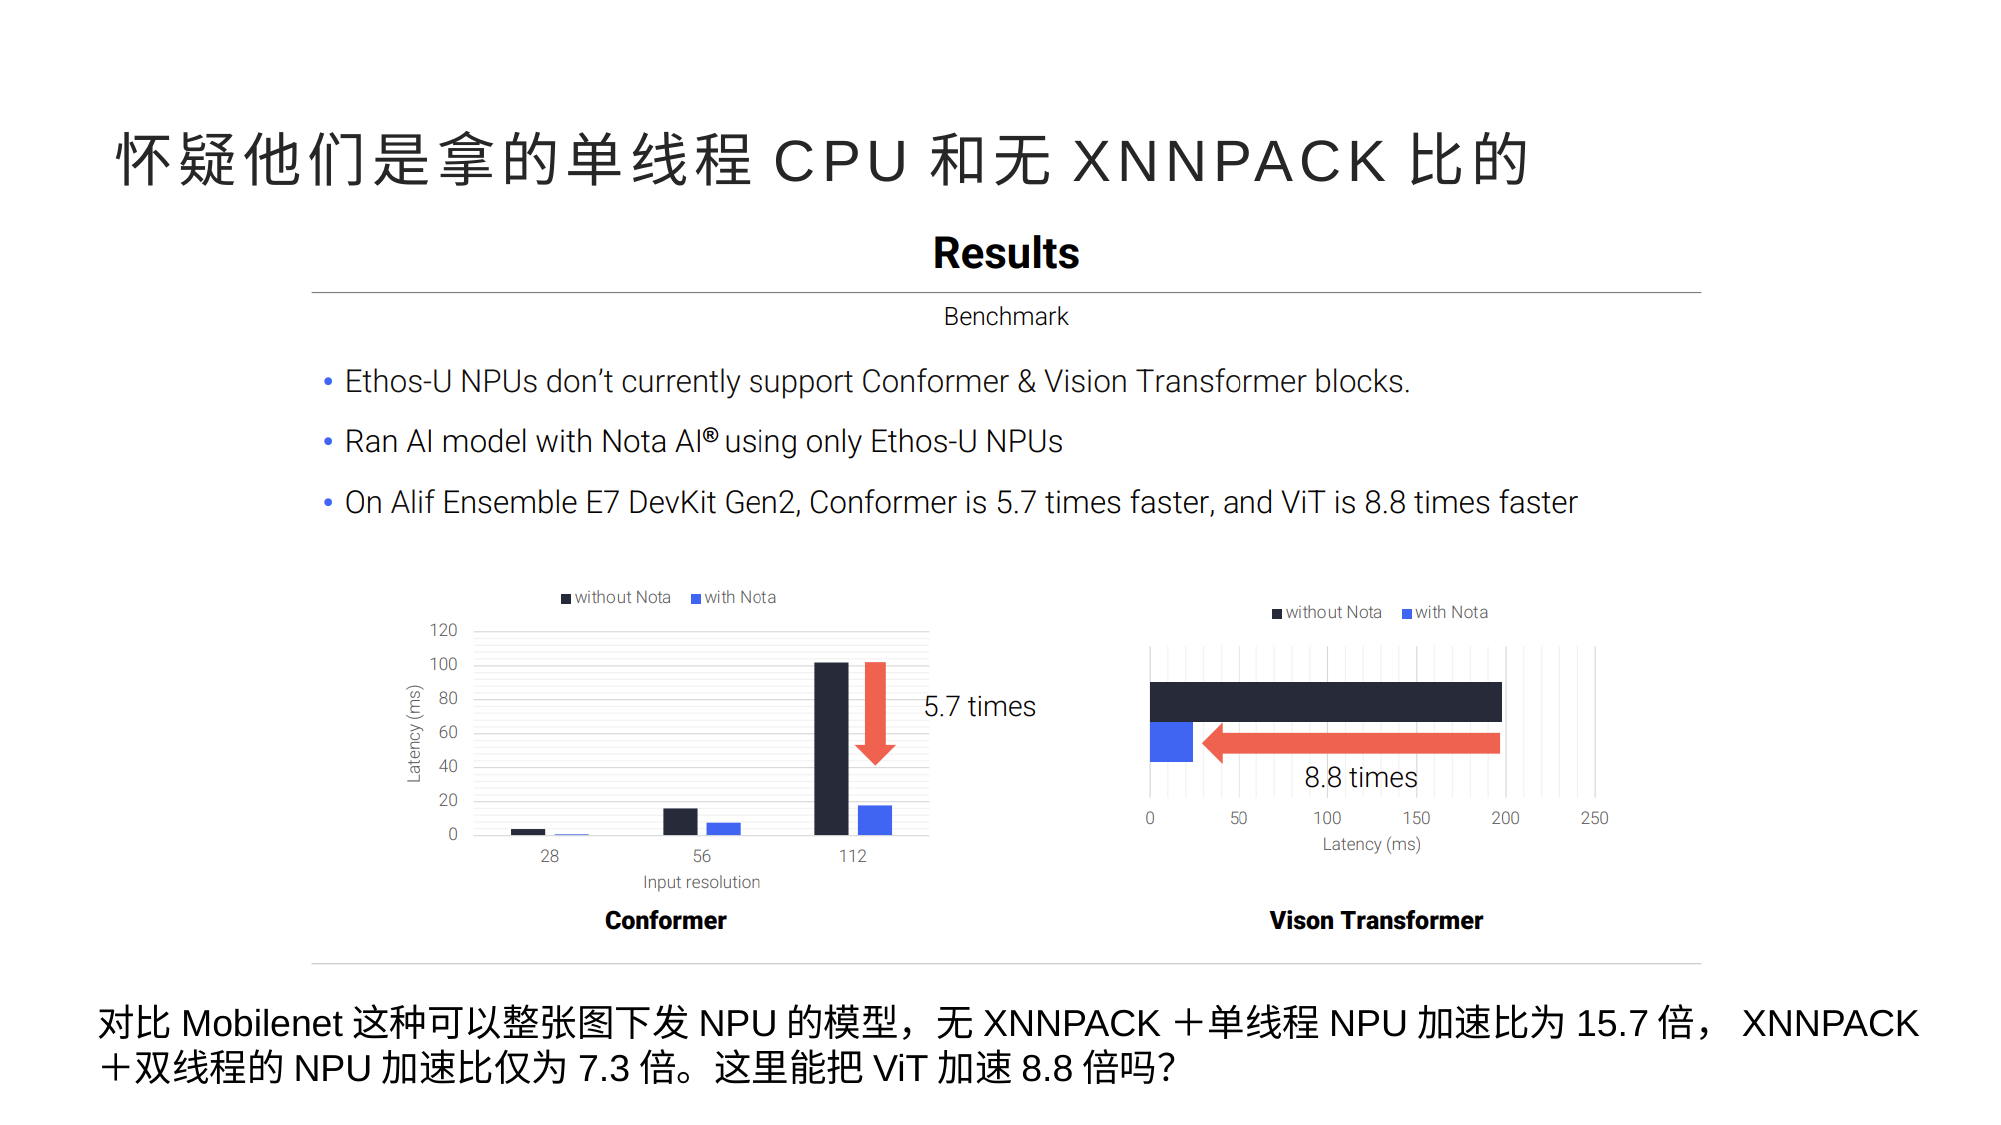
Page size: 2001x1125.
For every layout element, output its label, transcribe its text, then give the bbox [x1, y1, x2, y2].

text_box 对比Mobilenet这种可以整张图下发NPU的模型，无XNNPACK＋单线程NPU加速比为15.7倍，XNNPACK＋双线程的NPU加速比仅为7.3倍。这里能把ViT加速8.8倍吗？ [82, 992, 1964, 1097]
title 怀疑他们是拿的单线程CPU和无XNNPACK比的 [99, 99, 1900, 216]
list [279, 190, 1720, 973]
